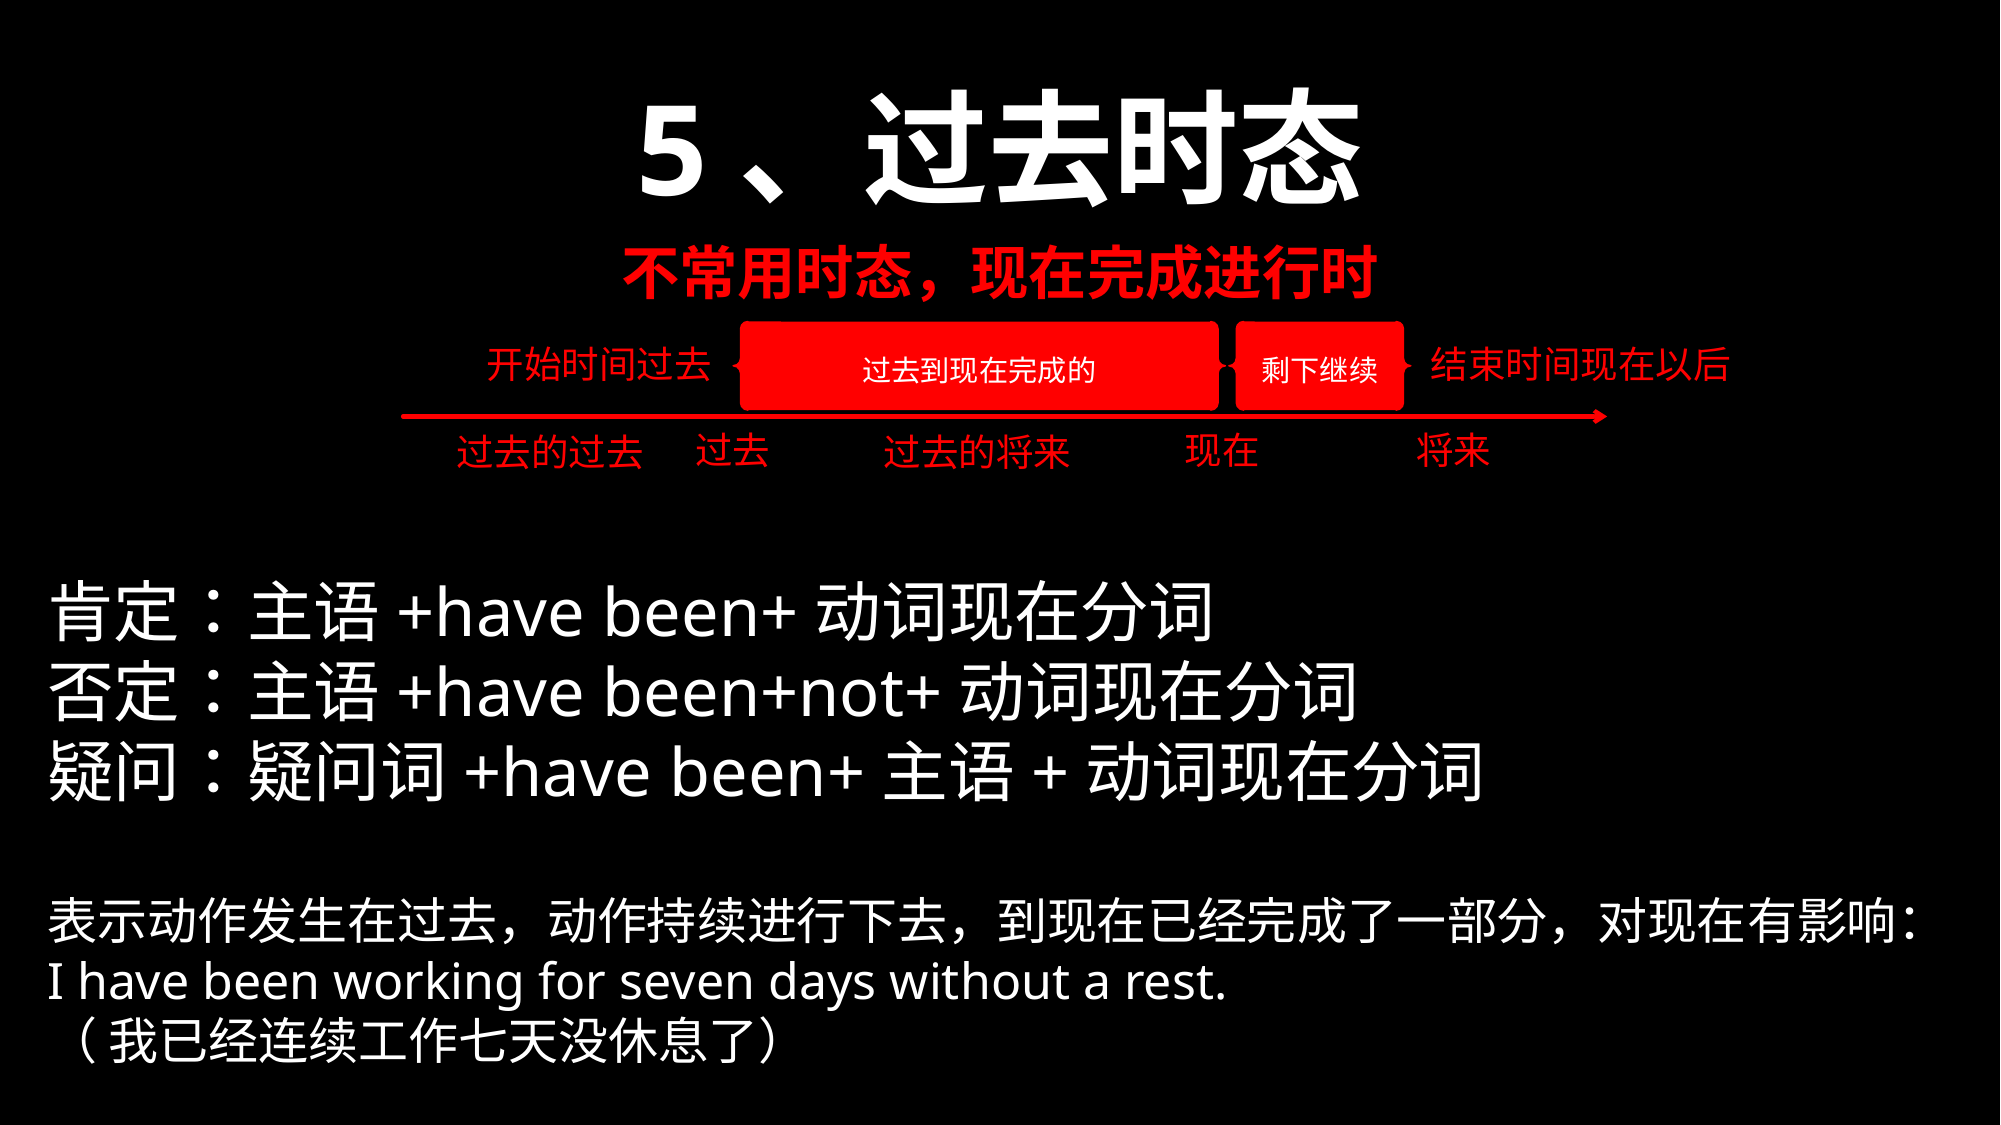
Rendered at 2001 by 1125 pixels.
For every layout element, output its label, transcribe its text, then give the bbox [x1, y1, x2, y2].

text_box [402, 321, 1608, 483]
text_box 不常用时态，现在完成进行时 [77, 229, 1922, 315]
text_box 结束时间现在以后 [1608, 333, 1746, 394]
text_box 肯定：主语+have been+动词现在分词 否定：主语+have been+not+动词现在分词 疑问：疑问词+have been+主语+动词现在分词 表示动作发生在过去，动作持续进行下去，到现在已经完成了一部分，对现在有影响： I have been working for seven days without a rest. （ 我已经连续工作七天没休息了） [32, 562, 2000, 1077]
text_box 5、过去时态 [622, 62, 1379, 228]
